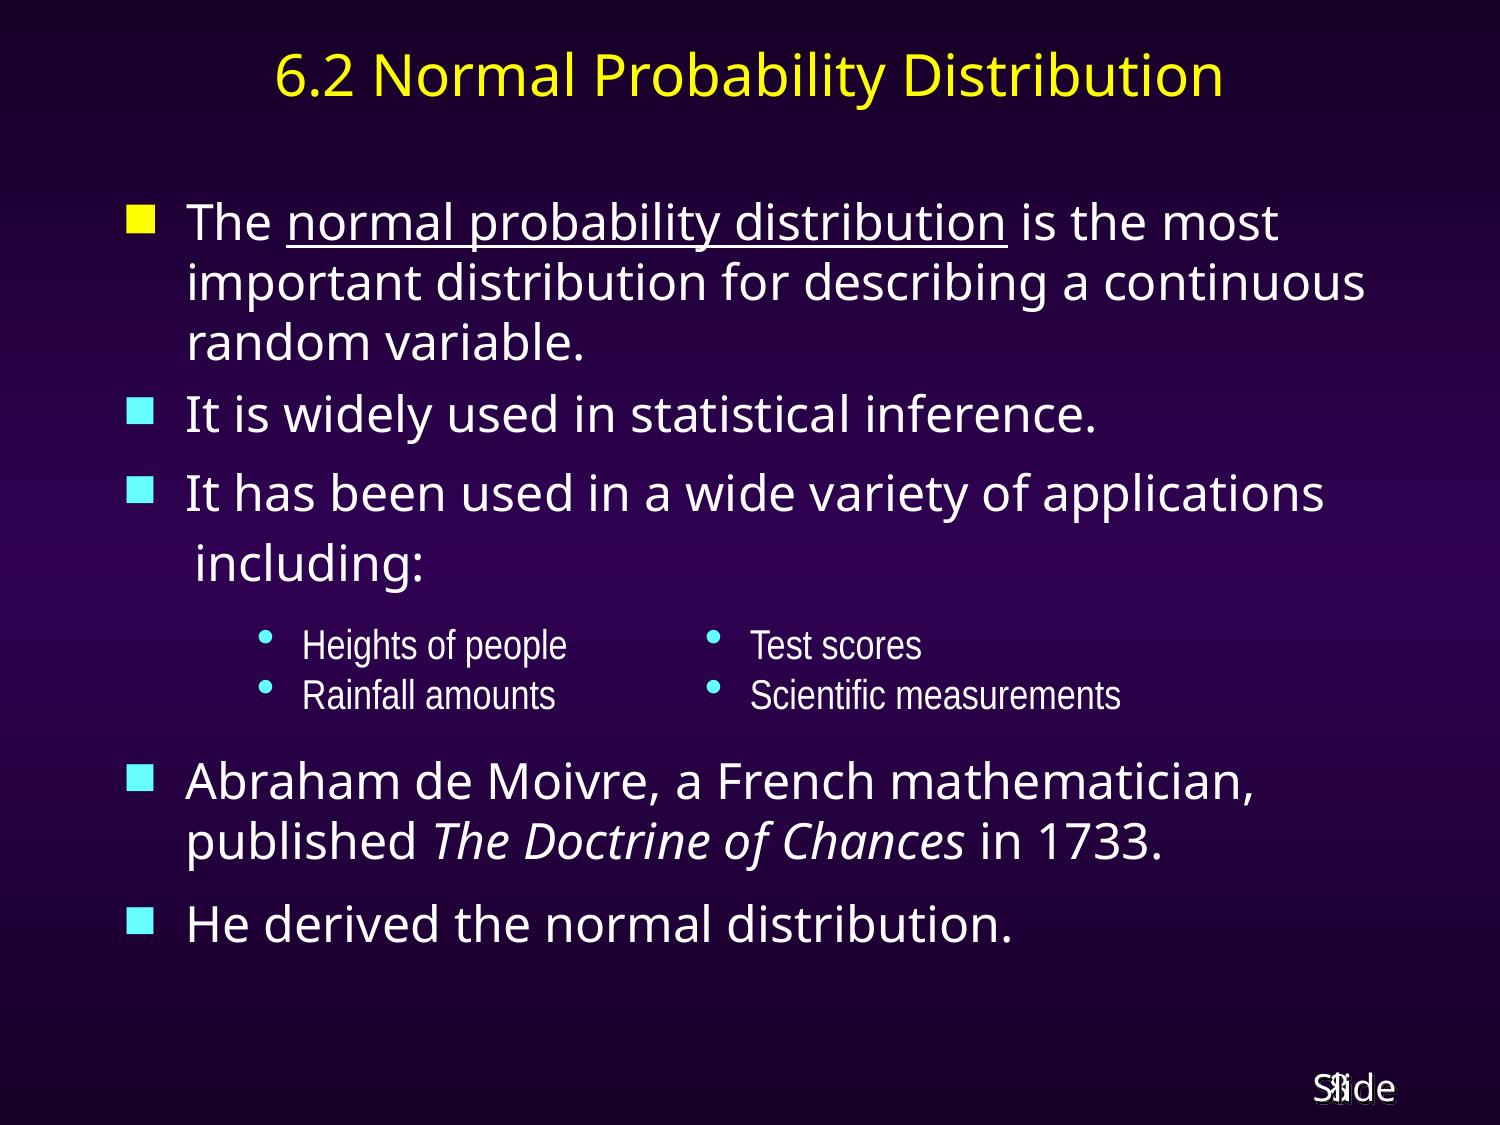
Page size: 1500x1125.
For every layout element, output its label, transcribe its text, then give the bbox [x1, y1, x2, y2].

text_box It is widely used in statistical inference. [114, 375, 1253, 454]
list The normal probability distribution is the most important distribution for describing a continuous random variable. [114, 183, 1391, 385]
text_box Heights of people Rainfall amounts [242, 610, 690, 726]
title 6.2 Normal Probability Distribution [111, 5, 1388, 141]
text_box Abraham de Moivre, a French mathematician, published The Doctrine of Chances in 1733. [114, 741, 1390, 942]
text_box Test scores Scientific measurements [690, 610, 1270, 726]
text_box He derived the normal distribution. [114, 885, 1253, 974]
text_box It has been used in a wide variety of applications including: [114, 454, 1390, 614]
